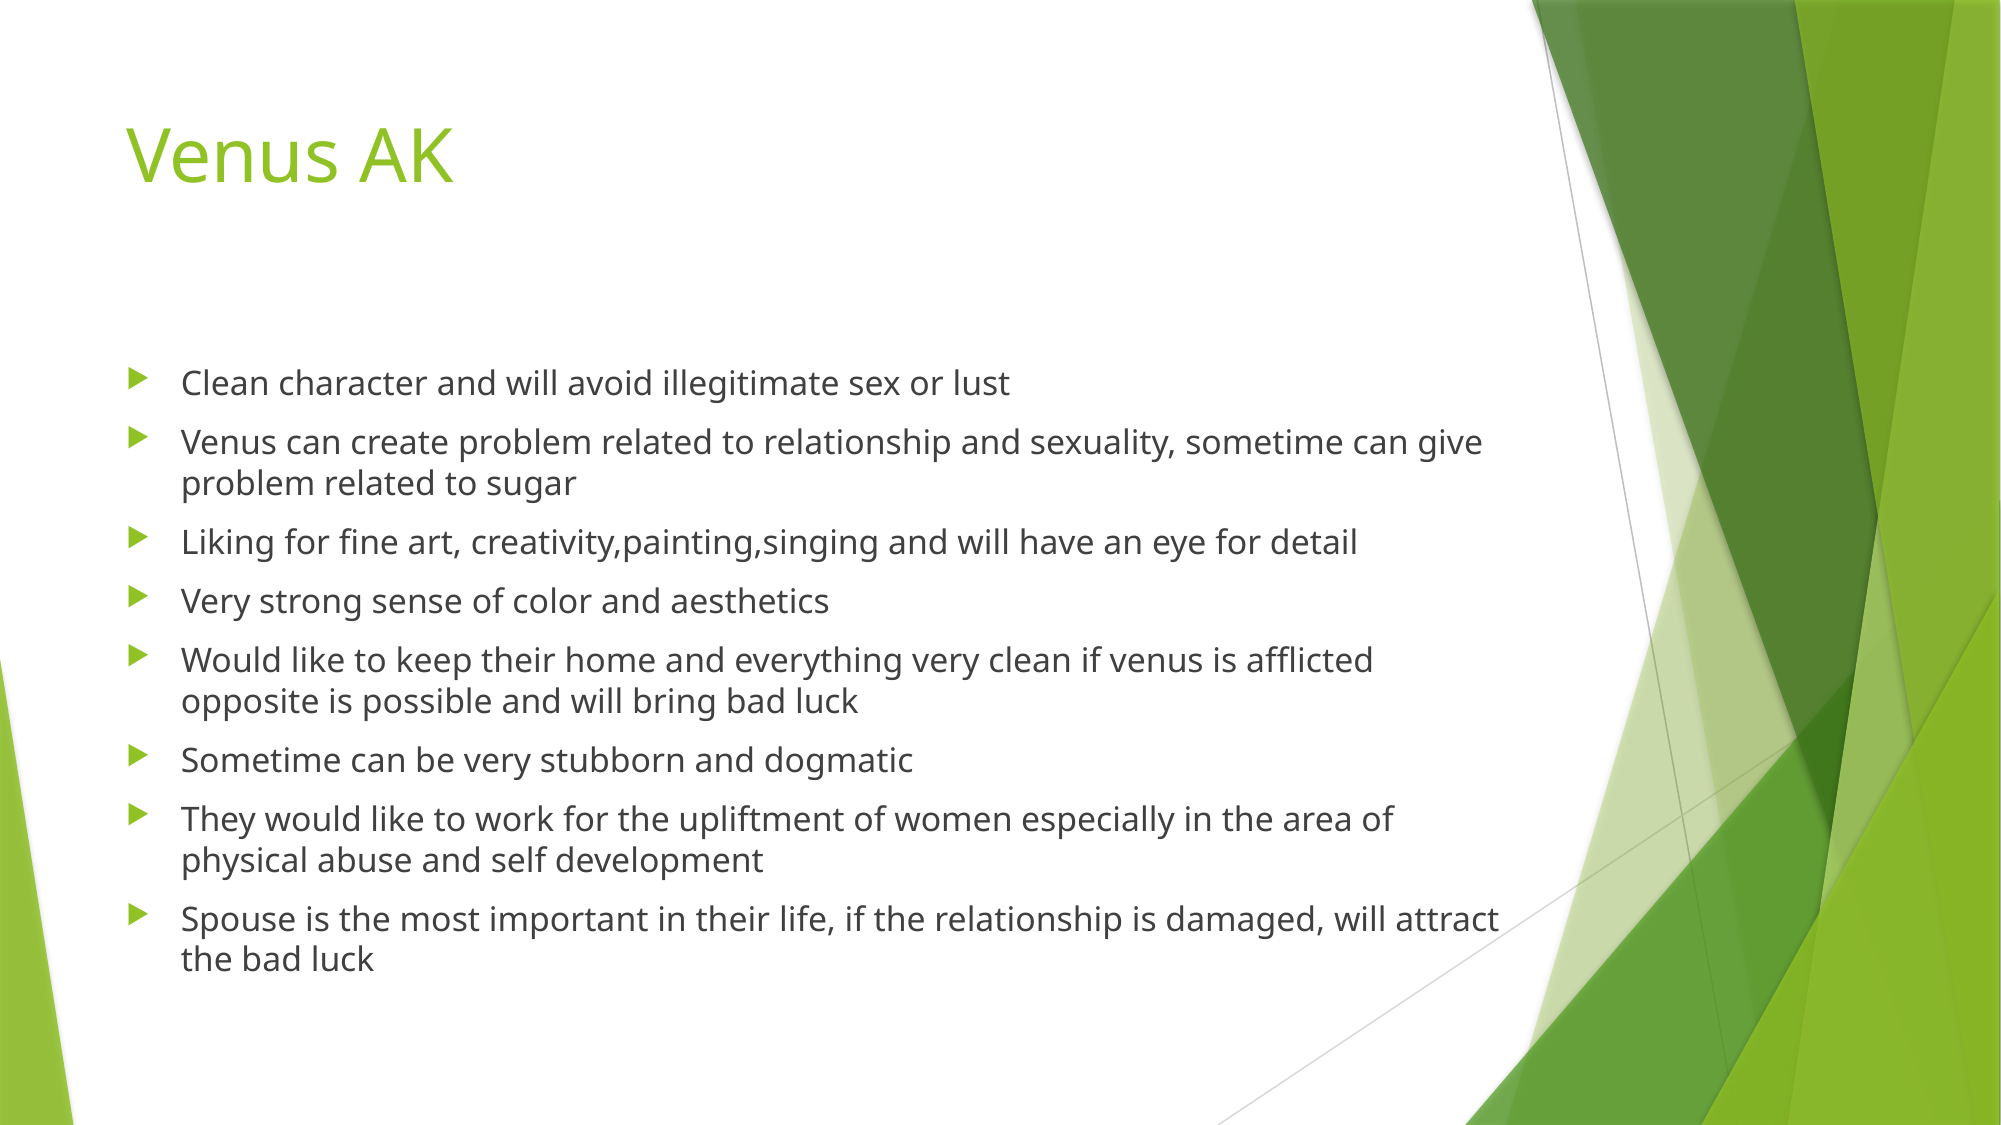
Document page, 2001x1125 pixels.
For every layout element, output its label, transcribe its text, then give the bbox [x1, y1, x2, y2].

title Venus AK [111, 99, 1522, 317]
list Clean character and will avoid illegitimate sex or lust Venus can create problem related to relationship and sexuality, sometime can give problem related to sugar Liking for fine art, creativity,painting,singing and will have an eye for detail Very strong sense of color and aesthetics Would like to keep their home and everything very clean if venus is afflicted opposite is possible and will bring bad luck Sometime can be very stubborn and dogmatic They would like to work for the upliftment of women especially in the area of physical abuse and self development Spouse is the most important in their life, if the relationship is damaged, will attract the bad luck [111, 354, 1522, 992]
